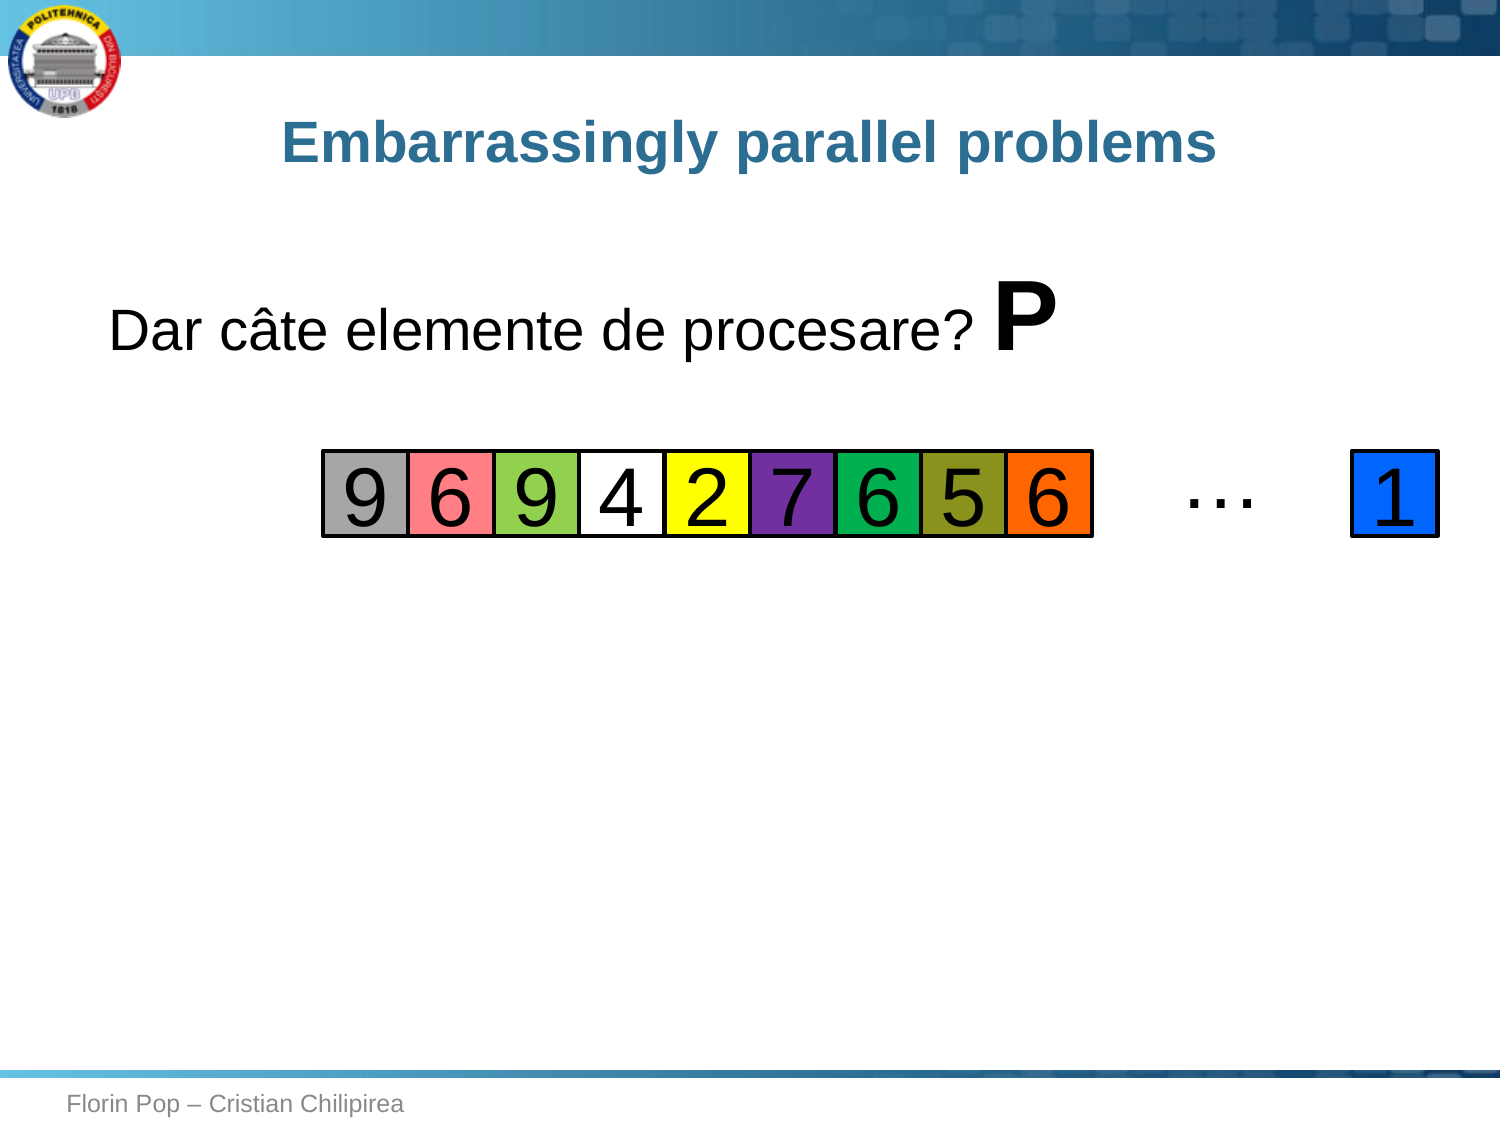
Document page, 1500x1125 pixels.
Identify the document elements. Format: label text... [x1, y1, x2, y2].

text_box 9 [321, 449, 406, 538]
text_box 5 [919, 449, 1004, 538]
text_box Dar câte elemente de procesare? P [94, 243, 1135, 378]
text_box 2 [662, 449, 748, 538]
title Embarrassingly parallel problems [51, 102, 1449, 178]
text_box 4 [577, 449, 662, 538]
text_box 1 [1350, 449, 1440, 538]
text_box 6 [1004, 449, 1094, 538]
text_box 7 [748, 449, 833, 538]
text_box 9 [492, 449, 577, 538]
text_box 6 [833, 449, 919, 538]
picture [0, 1070, 1500, 1078]
text_box 6 [406, 449, 492, 538]
picture [0, 0, 1500, 118]
text_box … [1165, 417, 1279, 533]
footer Florin Pop – Cristian Chilipirea [51, 1083, 1157, 1125]
